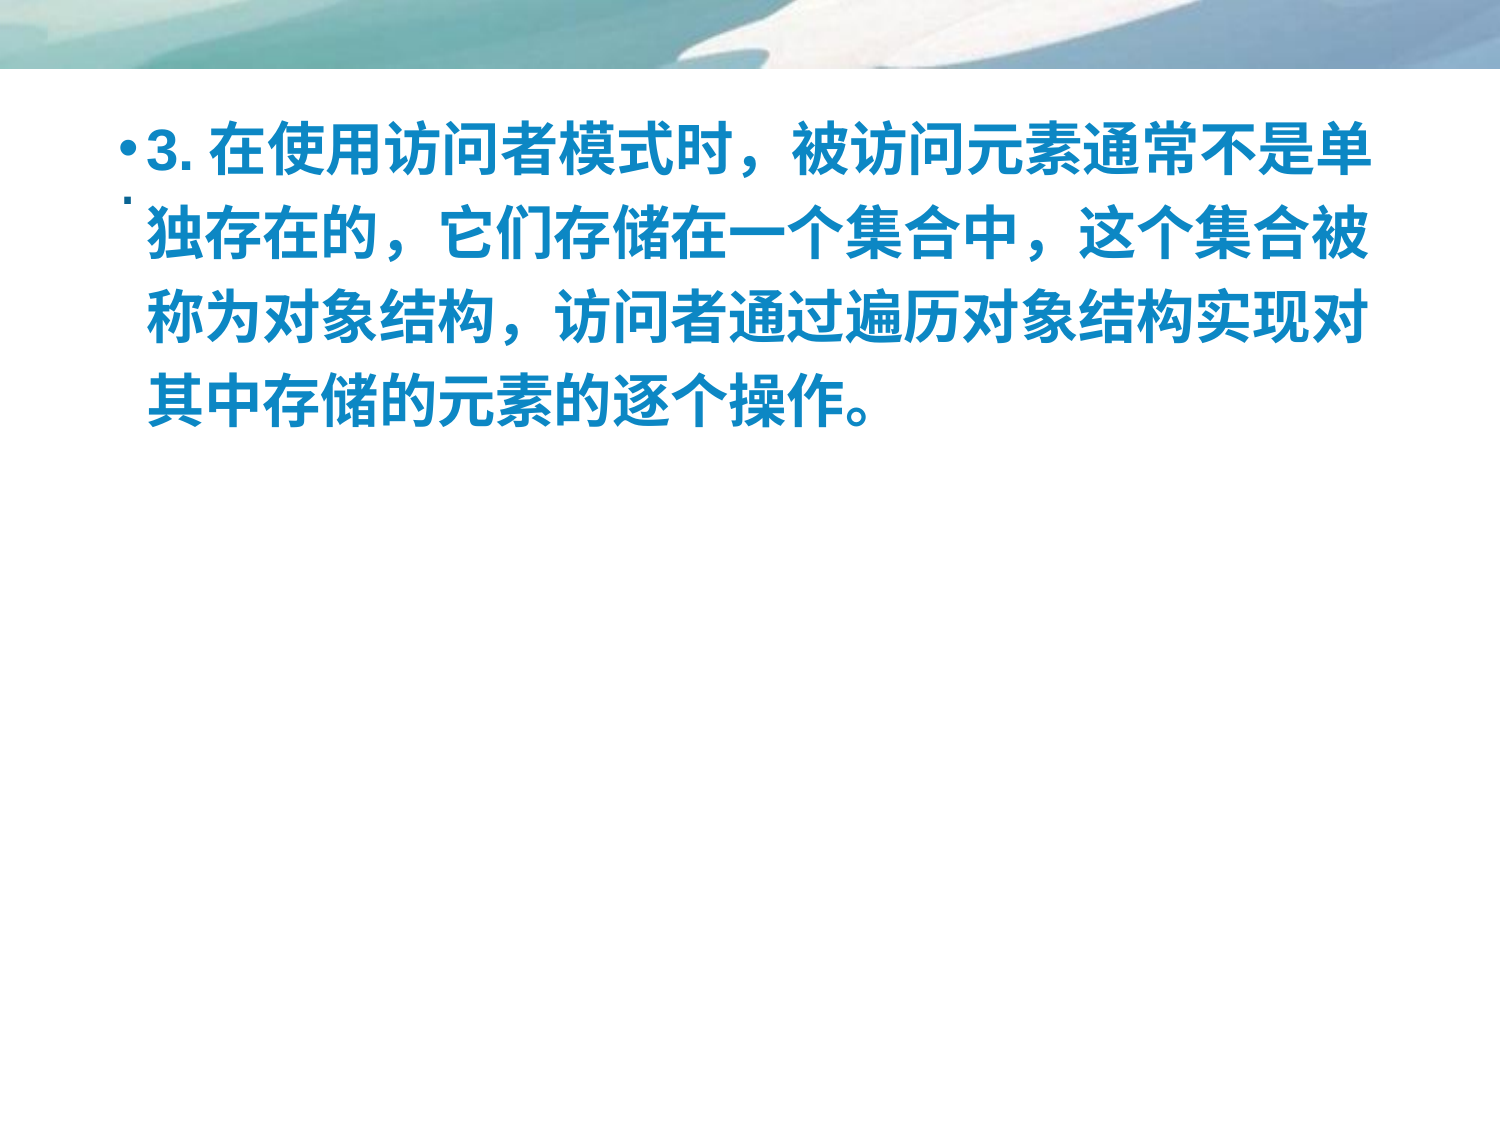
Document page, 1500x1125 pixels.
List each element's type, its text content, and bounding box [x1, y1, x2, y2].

picture [0, 0, 1500, 69]
list 3.在使用访问者模式时，被访问元素通常不是单独存在的，它们存储在一个集合中，这个集合被称为对象结构，访问者通过遍历对象结构实现对其中存储的元素的逐个操作。 [103, 90, 1397, 924]
